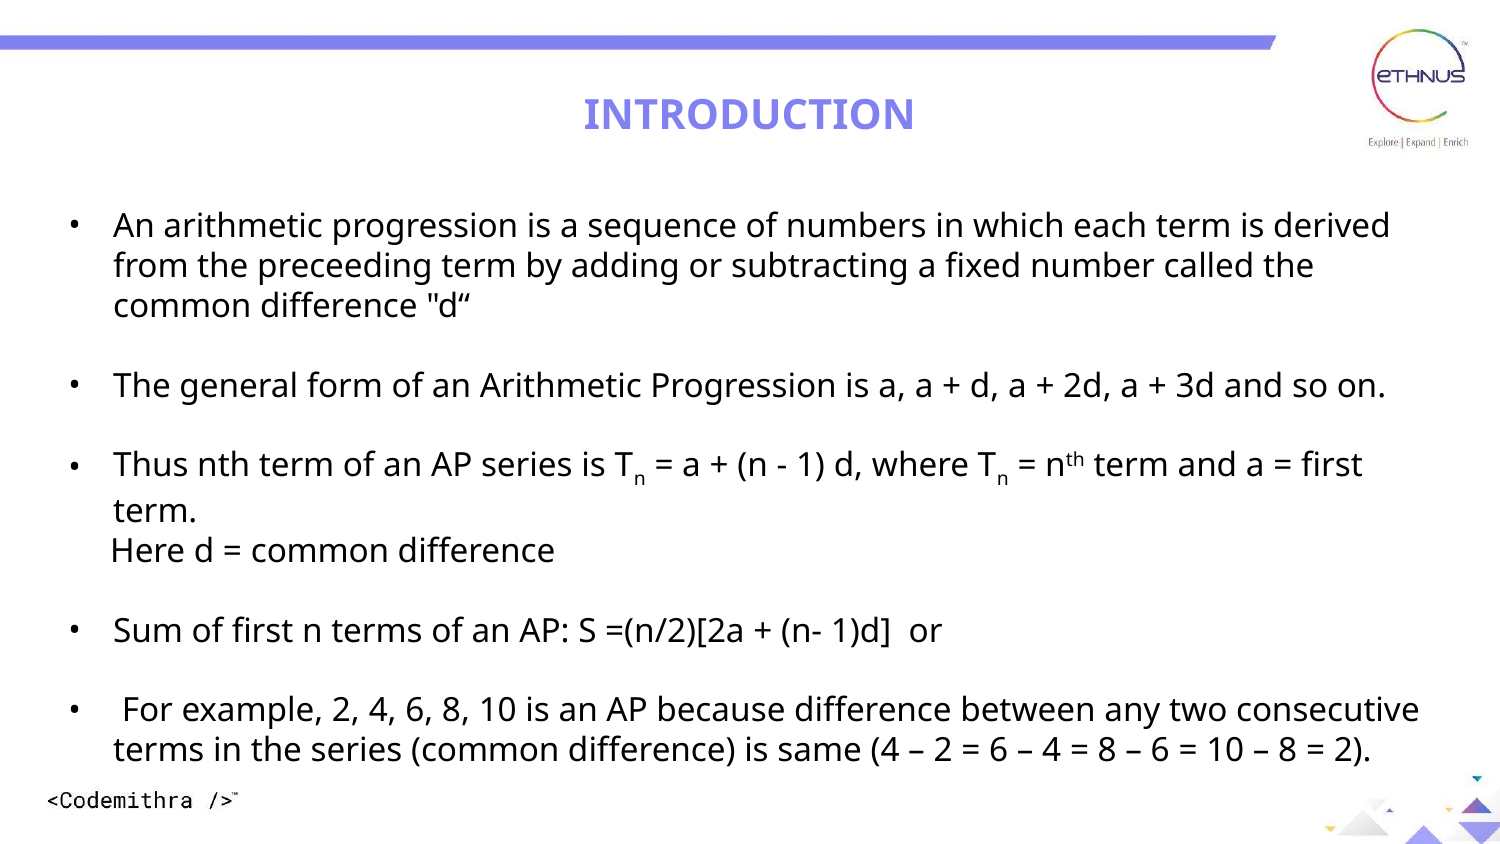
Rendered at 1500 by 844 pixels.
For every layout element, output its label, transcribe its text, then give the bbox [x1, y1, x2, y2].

title INTRODUCTION [51, 72, 1449, 167]
list An arithmetic progression is a sequence of numbers in which each term is derived from the preceeding term by adding or subtracting a fixed number called the common difference "d“ The general form of an Arithmetic Progression is a, a + d, a + 2d, a + 3d and so on. Thus nth term of an AP series is Tn = a + (n - 1) d, where Tn = nth term and a = first term. Here d = common difference Sum of first n terms of an AP: S =(n/2)[2a + (n- 1)d] or For example, 2, 4, 6, 8, 10 is an AP because difference between any two consecutive terms in the series (common difference) is same (4 – 2 = 6 – 4 = 8 – 6 = 10 – 8 = 2). [51, 189, 1449, 750]
picture [0, 1, 1500, 844]
